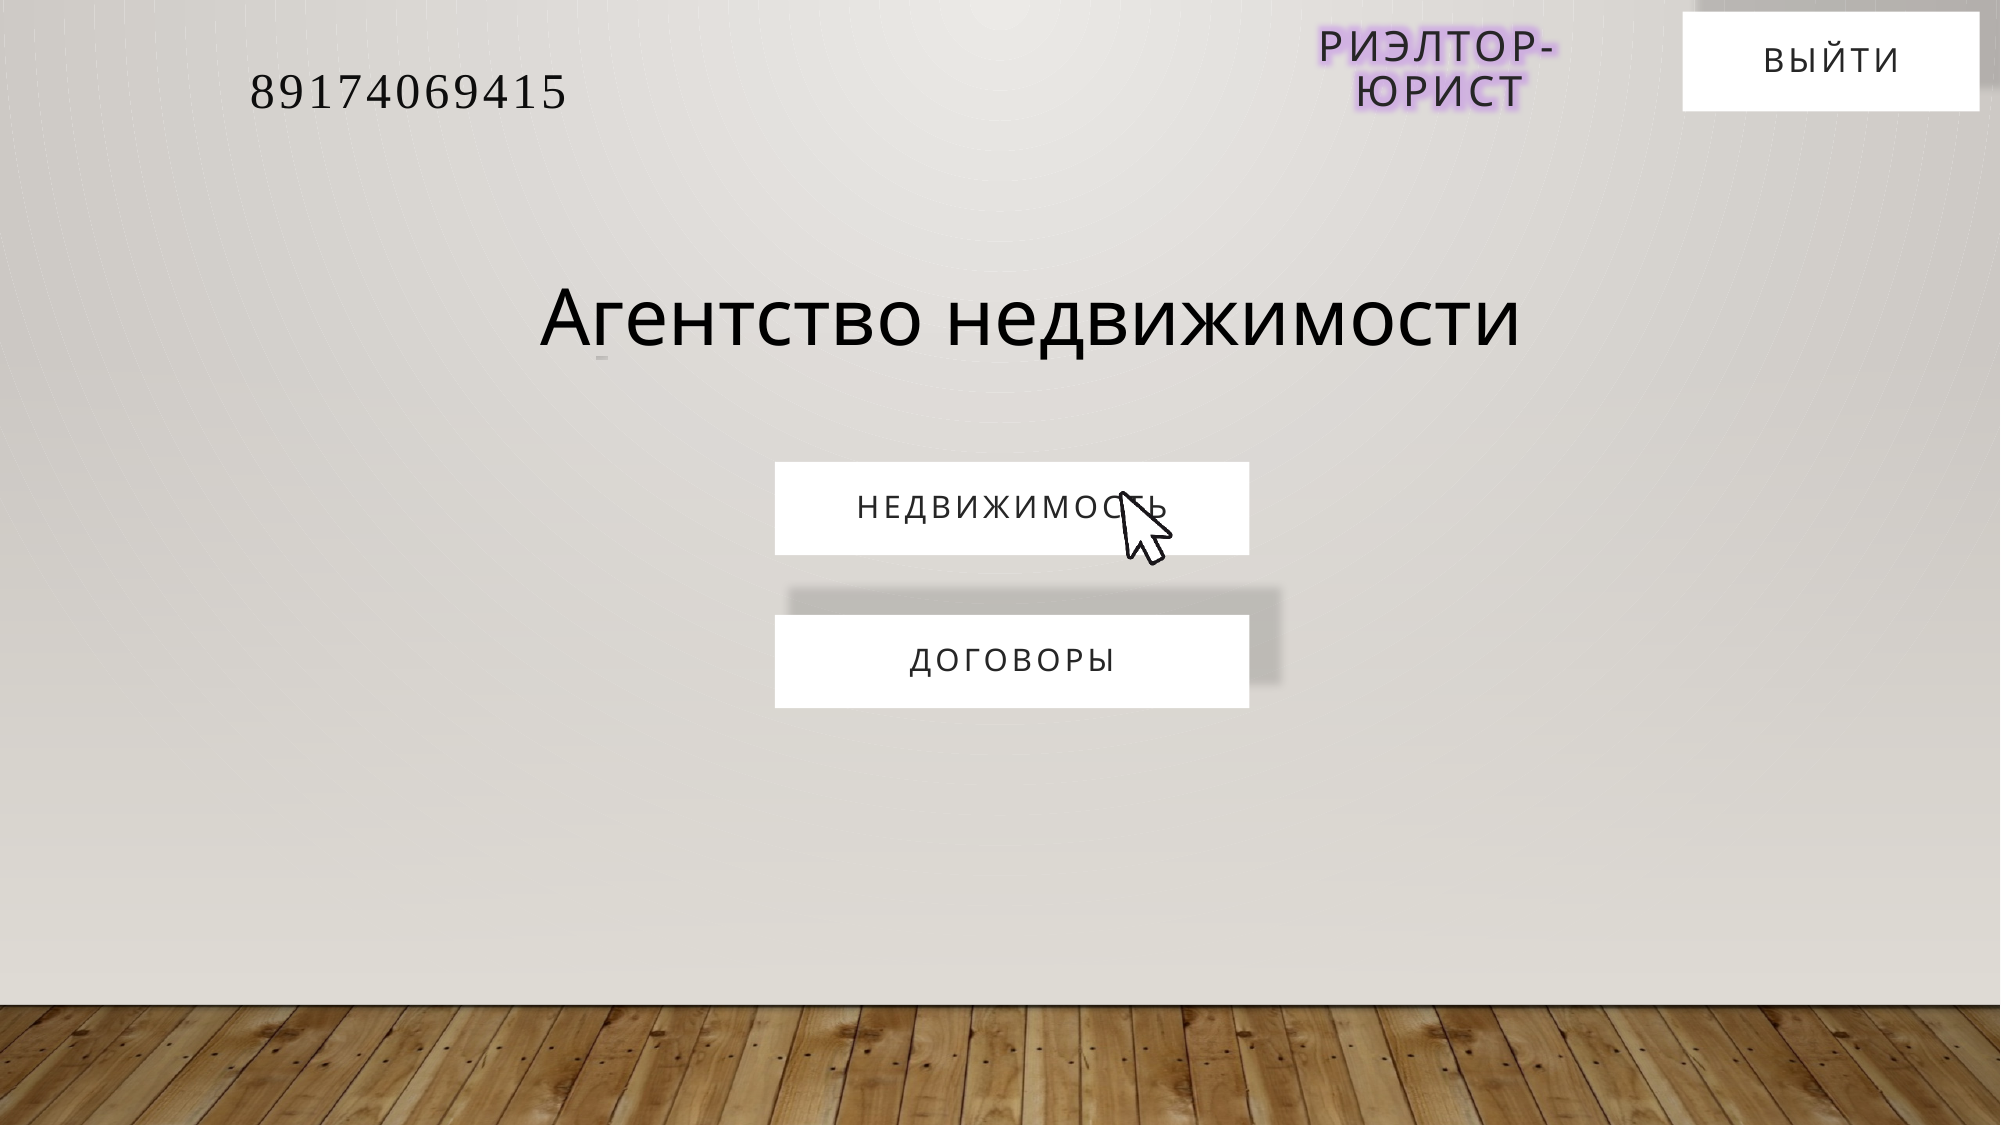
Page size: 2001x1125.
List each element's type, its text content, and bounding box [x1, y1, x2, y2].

text_box 89174069415 [41, 52, 775, 133]
text_box договоры [774, 614, 1250, 709]
picture [1038, 452, 1250, 607]
text_box недвижимость [774, 461, 1038, 556]
picture [0, 1005, 2000, 1125]
text_box Риэлтор-юрист [1223, 27, 1655, 114]
text_box ВЫЙТИ [1682, 11, 1980, 112]
text_box Агентство недвижимости [519, 151, 1545, 385]
